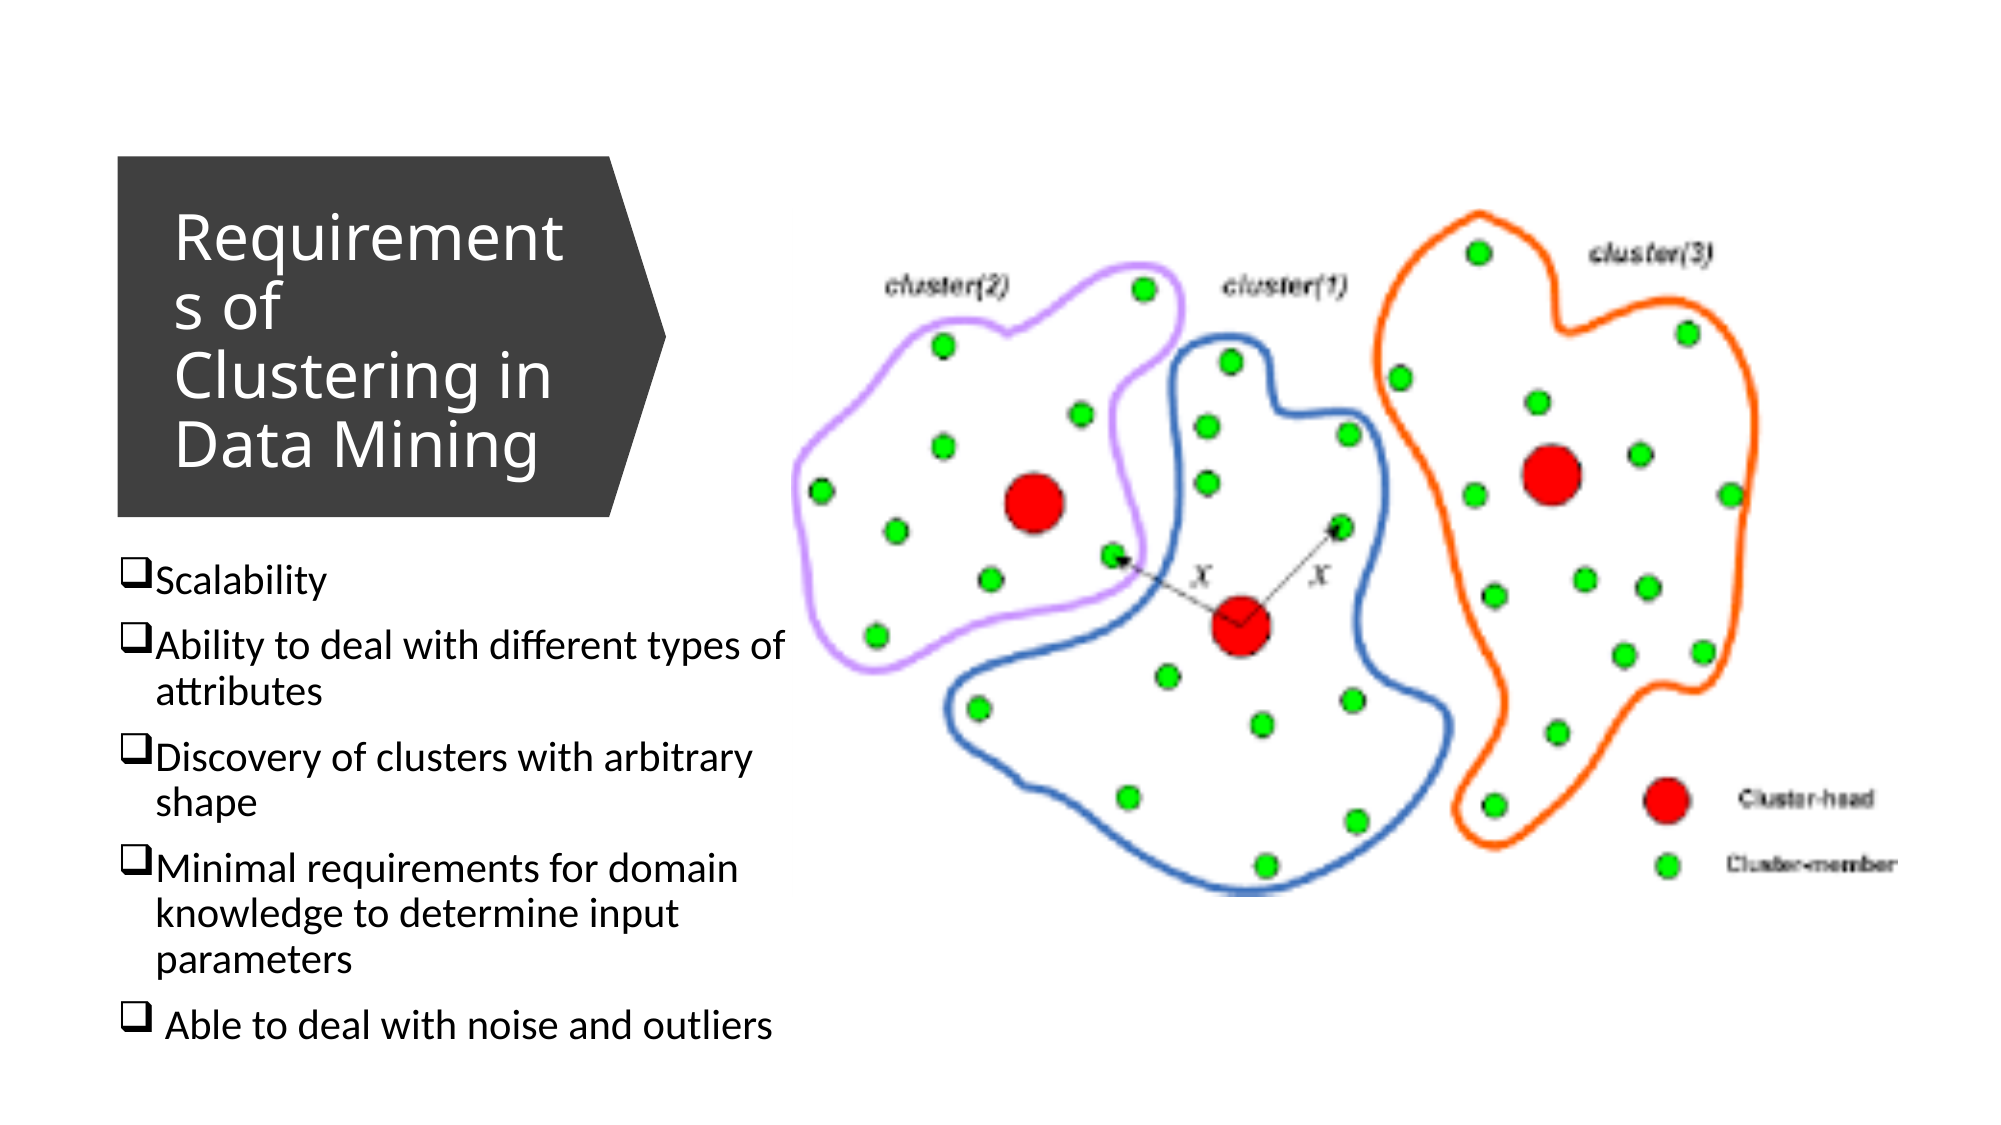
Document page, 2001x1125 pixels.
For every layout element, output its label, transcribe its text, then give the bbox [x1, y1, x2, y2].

picture [791, 208, 1898, 897]
title Requirements of Clustering in Data Mining [158, 197, 597, 490]
list Scalability Ability to deal with different types of attributes Discovery of clusters with arbitrary shape Minimal requirements for domain knowledge to determine input parameters Able to deal with noise and outliers [102, 550, 827, 1090]
text_box [116, 155, 668, 519]
